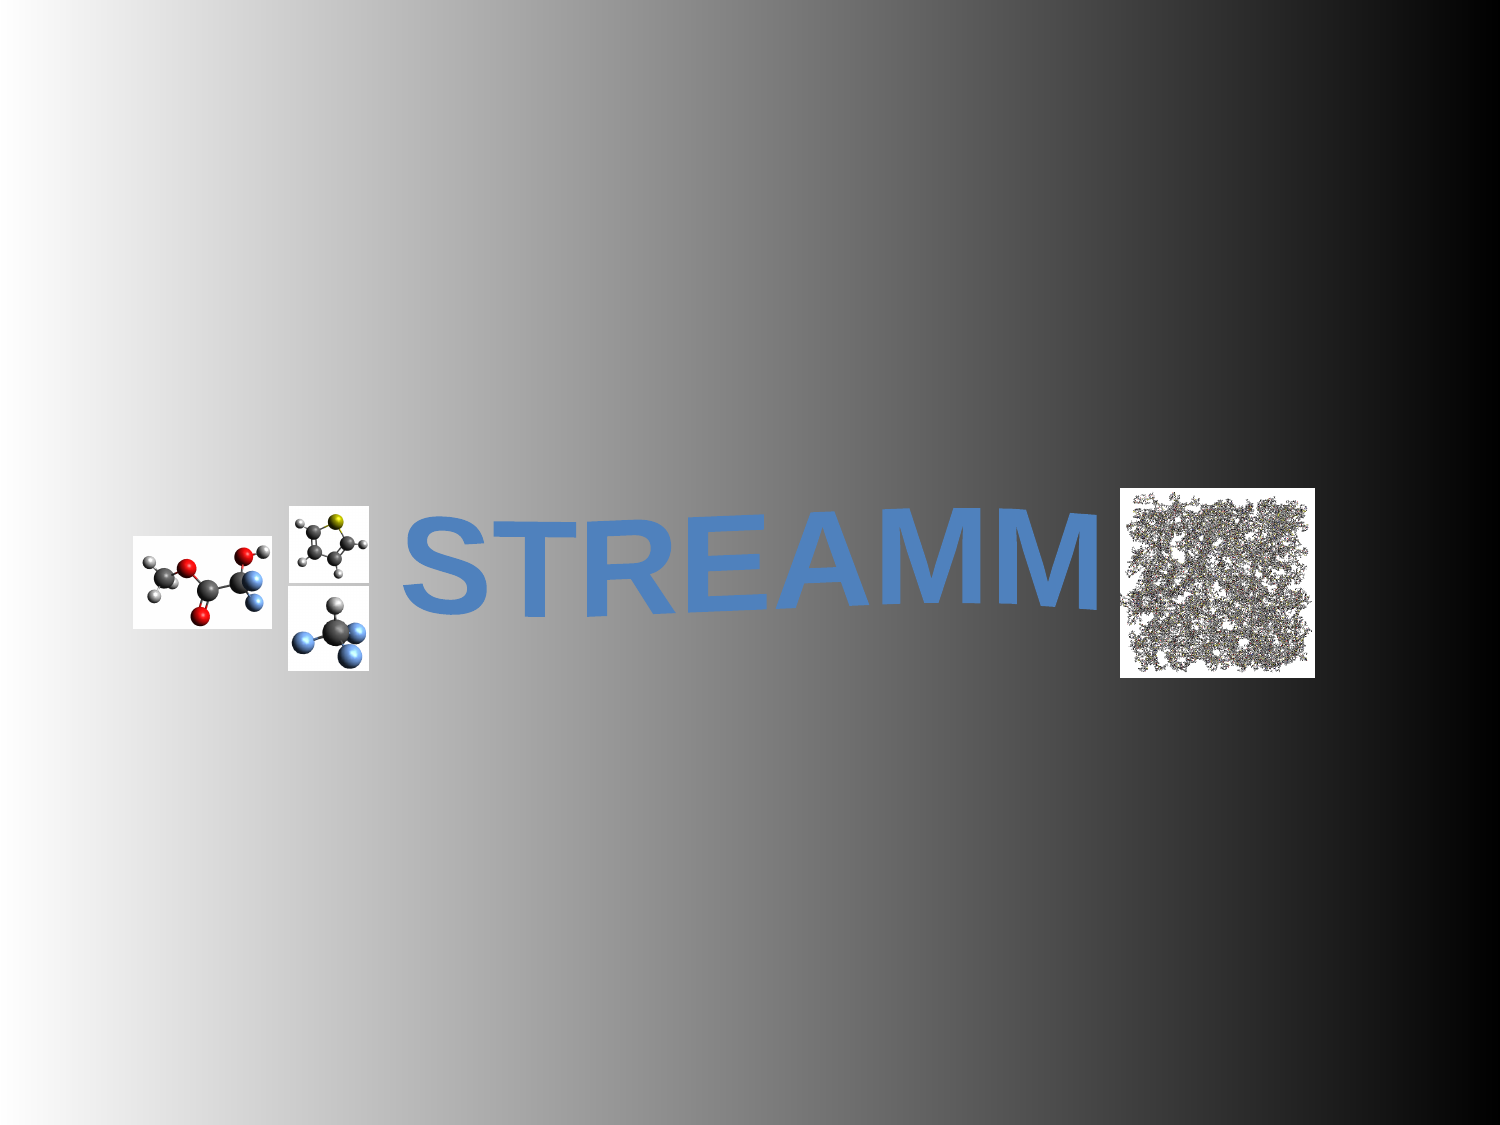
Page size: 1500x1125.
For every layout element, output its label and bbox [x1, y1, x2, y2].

picture [133, 535, 272, 630]
picture [289, 506, 369, 583]
picture [1120, 487, 1315, 678]
picture [287, 585, 369, 671]
